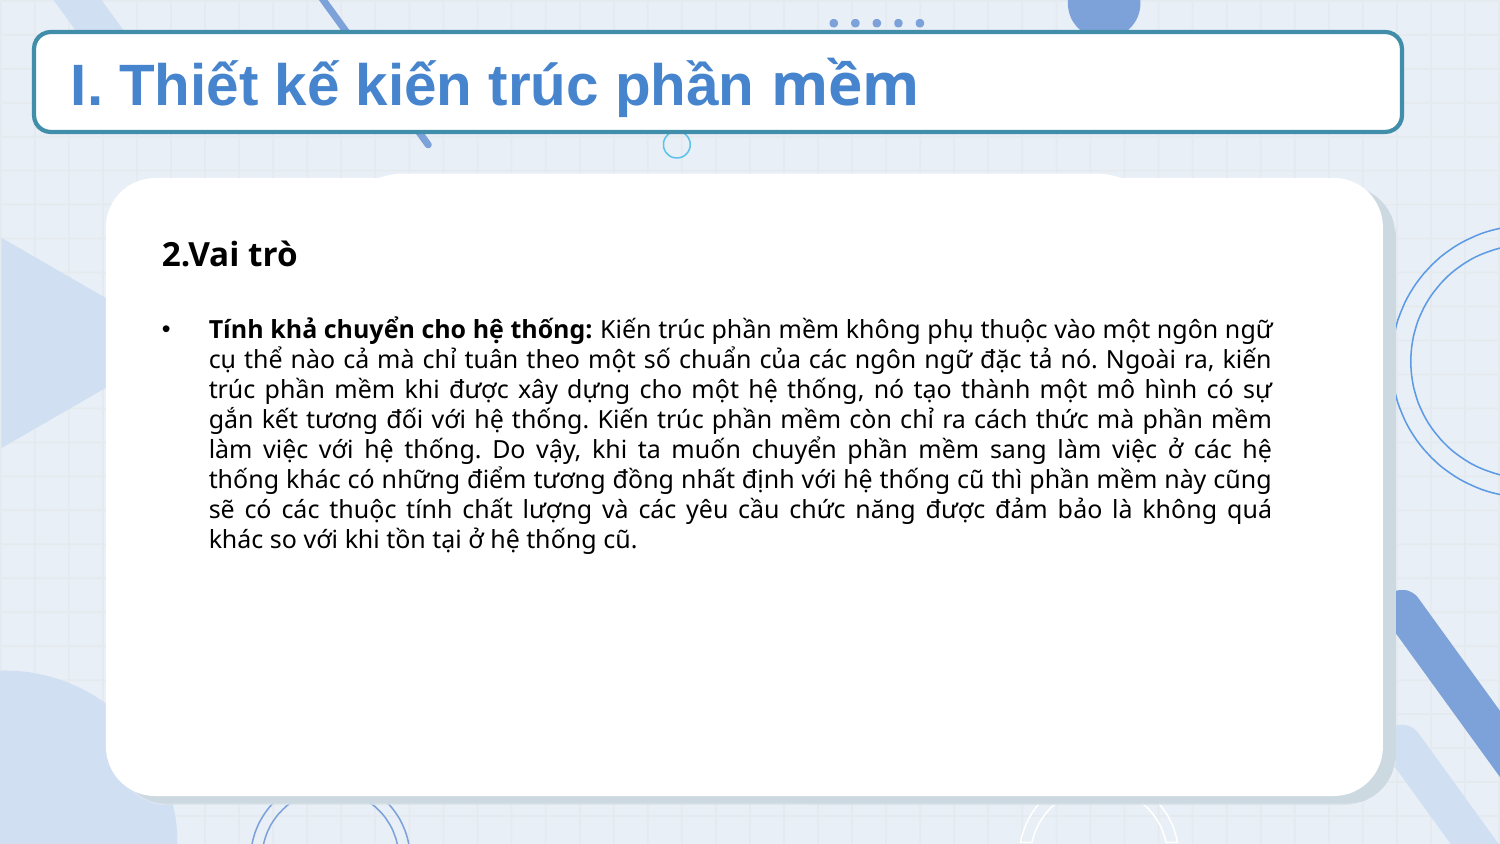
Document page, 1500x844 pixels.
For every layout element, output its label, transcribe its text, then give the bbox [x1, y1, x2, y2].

text_box I. Thiết kế kiến trúc phần mềm [55, 39, 1006, 125]
text_box 2.Vai trò Tính khả chuyển cho hệ thống: Kiến trúc phần mềm không phụ thuộc vào một ngôn ngữ cụ thể nào cả mà chỉ tuân theo một số chuẩn của các ngôn ngữ đặc tả nó. Ngoài ra, kiến trúc phần mềm khi được xây dựng cho một hệ thống, nó tạo thành một mô hình có sự gắn kết tương đối với hệ thống. Kiến trúc phần mềm còn chỉ ra cách thức mà phần mềm làm việc với hệ thống. Do vậy, khi ta muốn chuyển phần mềm sang làm việc ở các hệ thống khác có những điểm tương đồng nhất định với hệ thống cũ thì phần mềm này cũng sẽ có các thuộc tính chất lượng và các yêu cầu chức năng được đảm bảo là không quá khác so với khi tồn tại ở hệ thống cũ. [146, 226, 1289, 561]
text_box I. Thiết kế kiến trúc phần mềm [34, 32, 1403, 132]
text_box [105, 177, 1383, 797]
